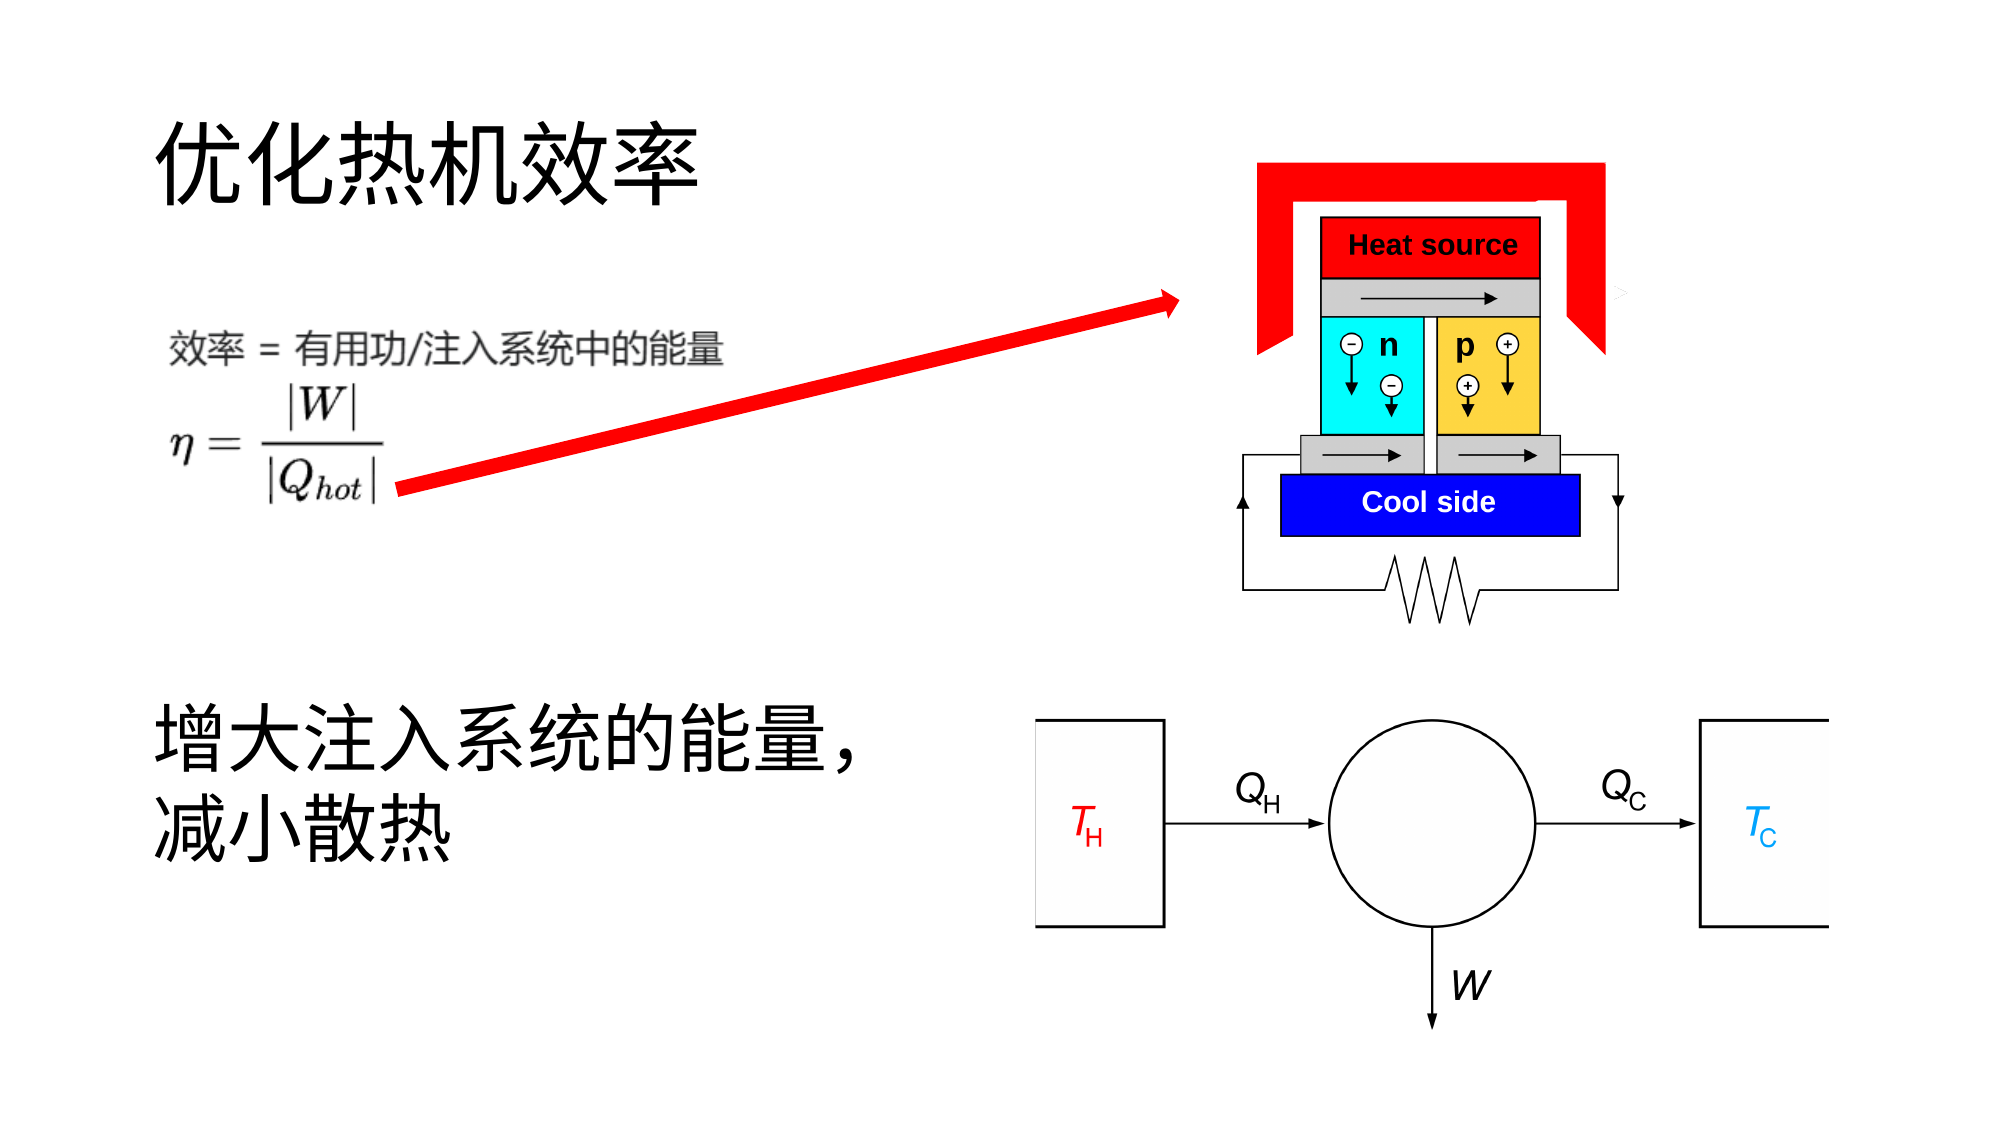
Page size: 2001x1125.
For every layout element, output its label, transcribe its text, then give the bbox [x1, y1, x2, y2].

text_box [1256, 161, 1607, 178]
picture [137, 313, 755, 523]
text_box 增大注入系统的能量，减小散热 [137, 684, 860, 880]
picture [1202, 178, 1662, 658]
text_box [1410, 162, 1607, 178]
picture [999, 684, 1865, 1066]
text_box [755, 288, 1180, 411]
title 优化热机效率 [137, 59, 1863, 278]
